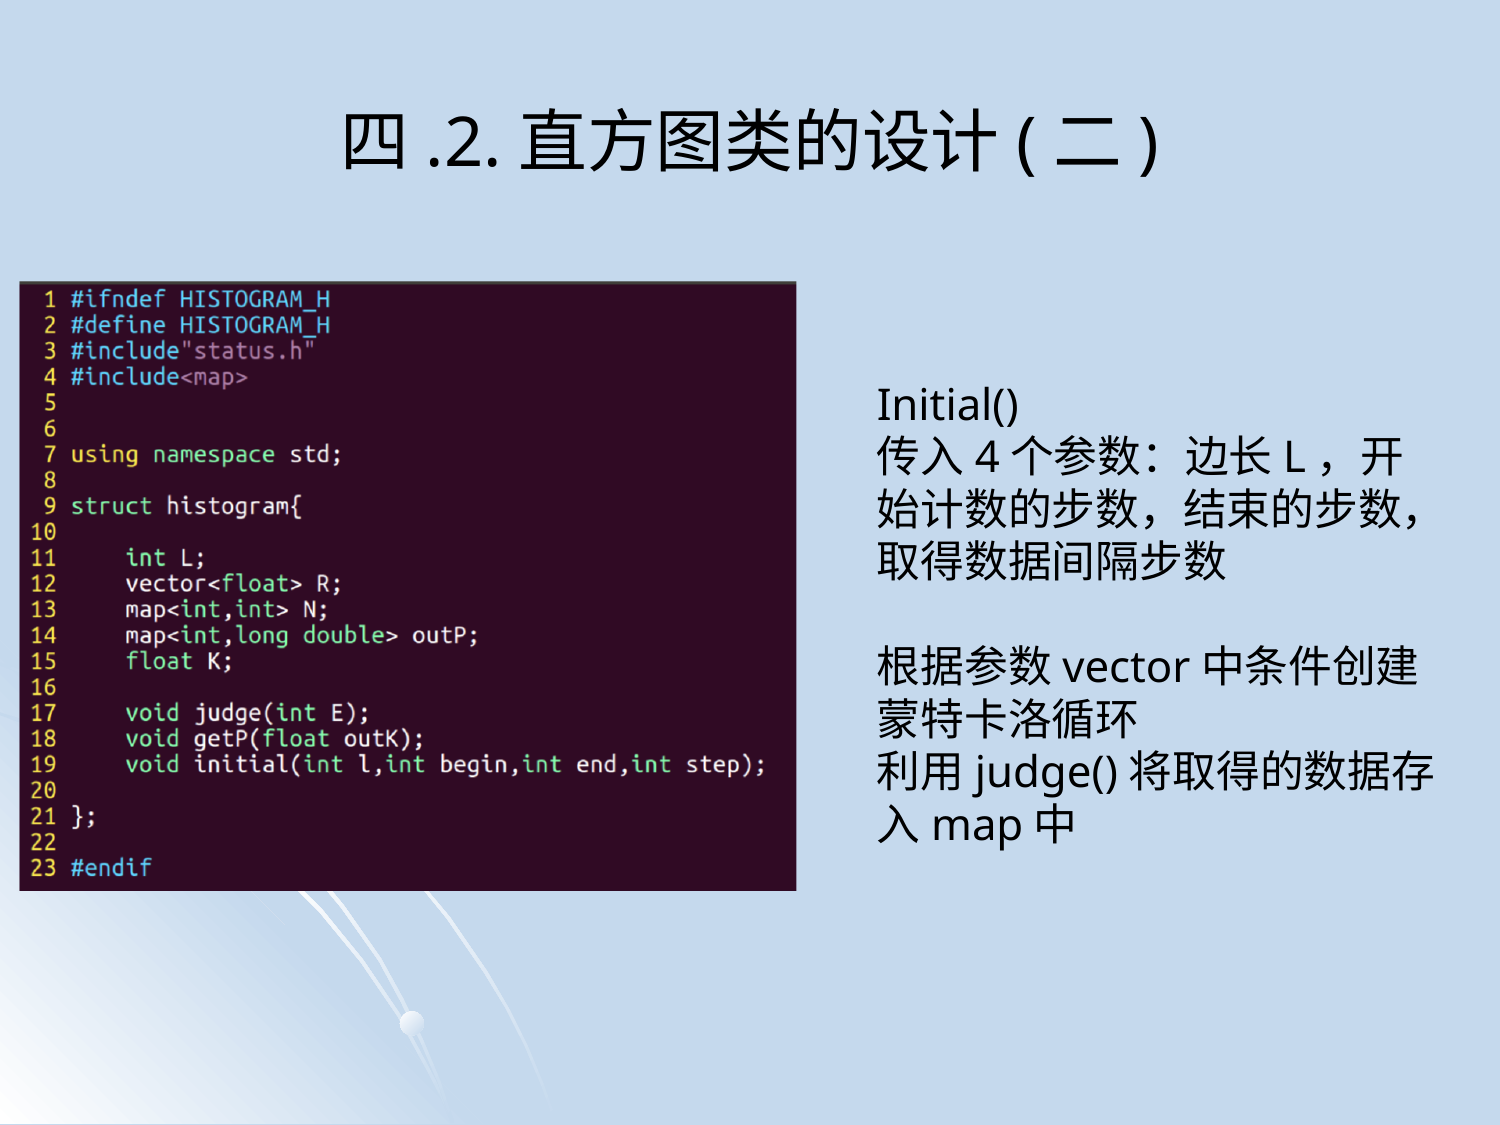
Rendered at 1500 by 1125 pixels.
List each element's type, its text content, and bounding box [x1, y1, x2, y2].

text_box Initial() 传入4个参数：边长L，开始计数的步数，结束的步数，取得数据间隔步数 根据参数vector中条件创建蒙特卡洛循环 利用judge()将取得的数据存入map中 [862, 369, 1456, 857]
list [18, 281, 797, 891]
title 四.2.直方图类的设计(二) [74, 45, 1426, 233]
